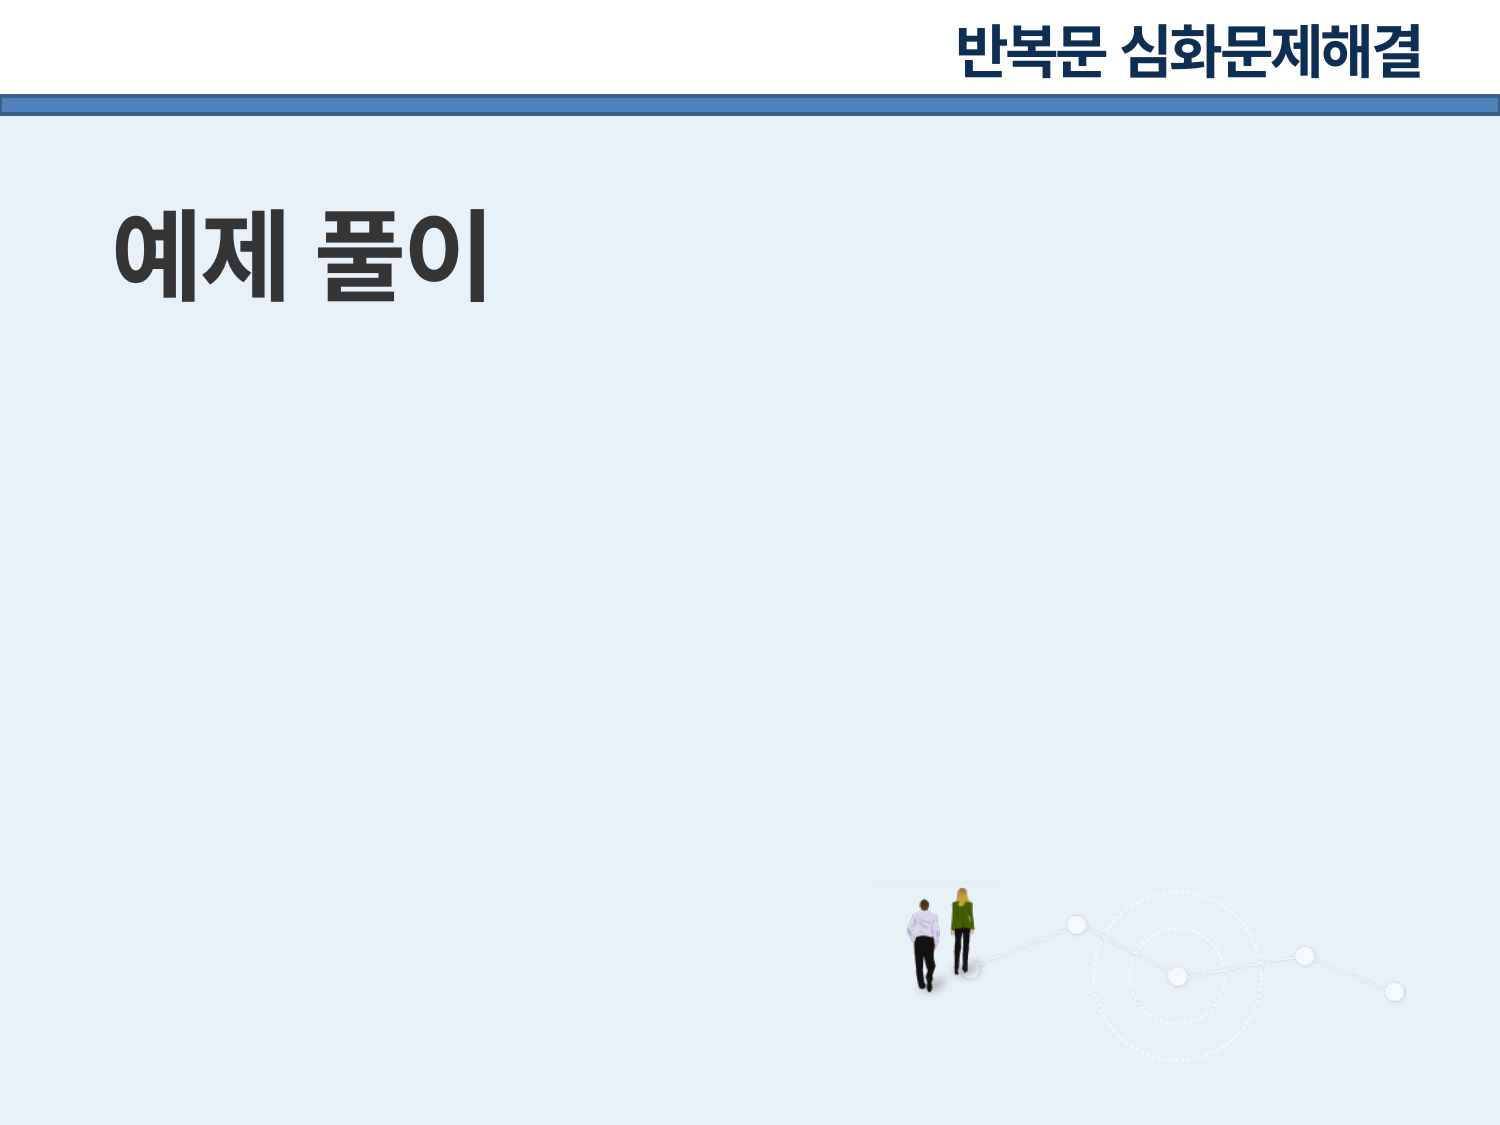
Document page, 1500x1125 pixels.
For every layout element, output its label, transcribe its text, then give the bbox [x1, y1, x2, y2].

text_box 예제 풀이 [96, 186, 511, 322]
picture [870, 881, 1414, 1104]
